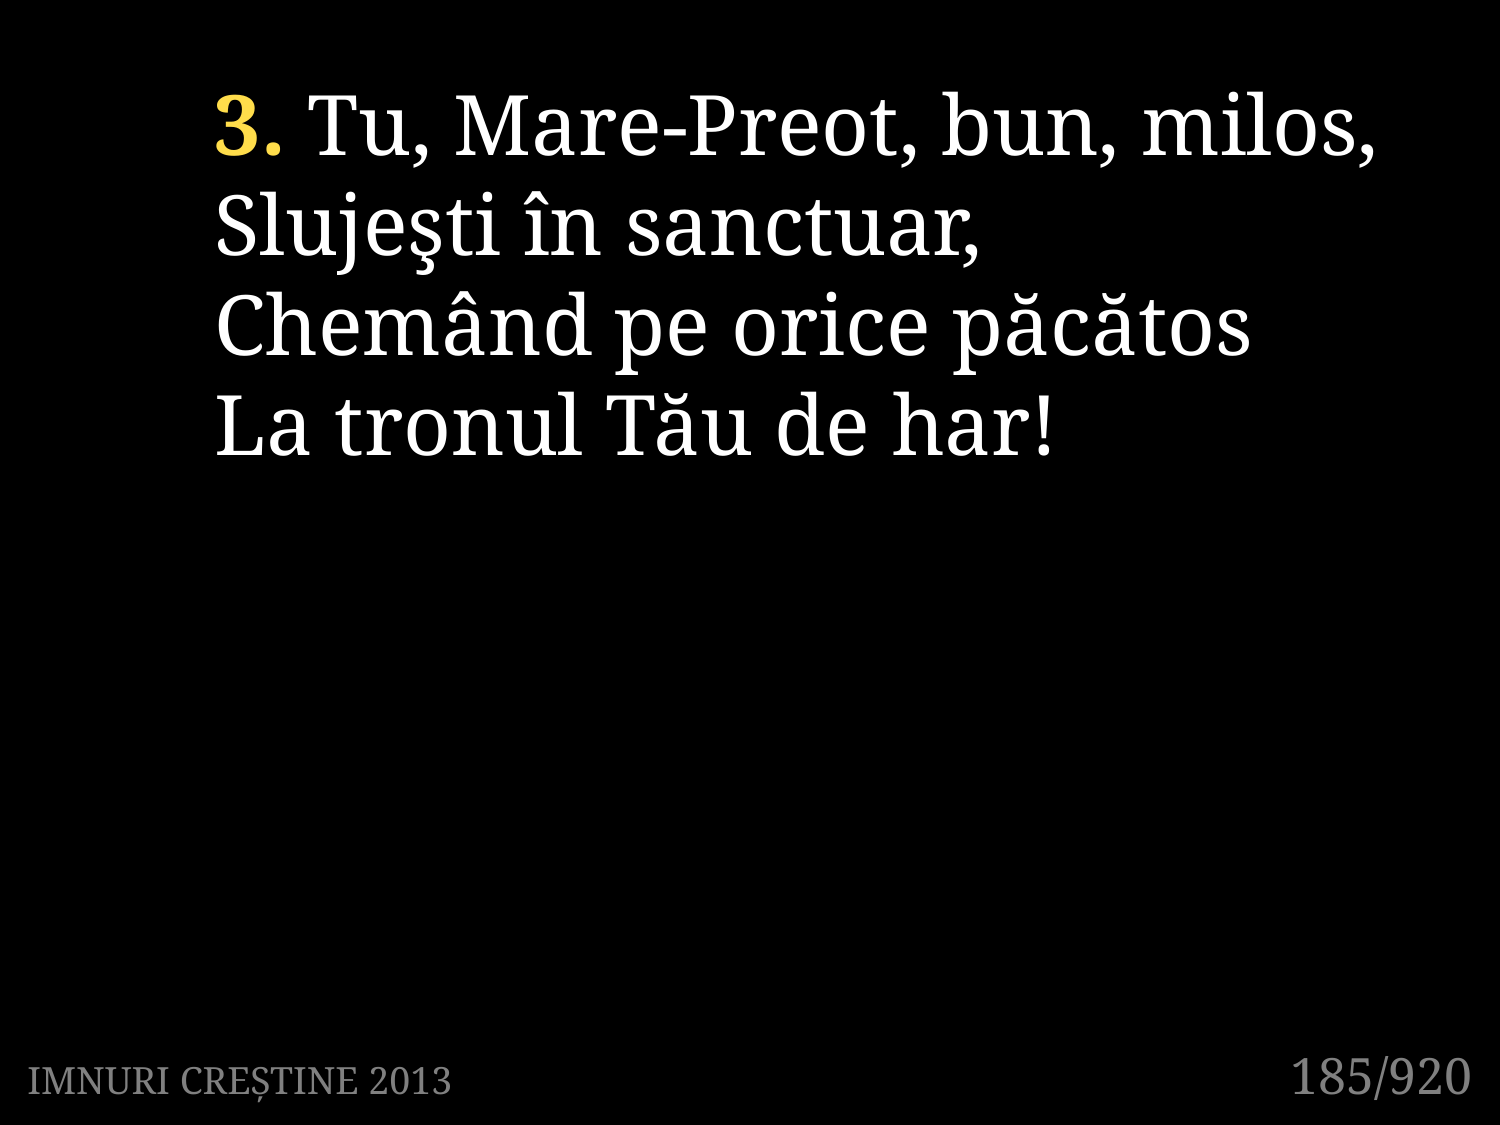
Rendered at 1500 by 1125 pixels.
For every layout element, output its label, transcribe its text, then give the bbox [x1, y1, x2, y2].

text_box 185/920 [637, 1037, 1488, 1113]
text_box IMNURI CREȘTINE 2013 [12, 1049, 637, 1110]
text_box 3. Tu, Mare-Preot, bun, milos, Slujeşti în sanctuar, Chemând pe orice păcătos La tronul Tău de har! [200, 64, 1500, 480]
